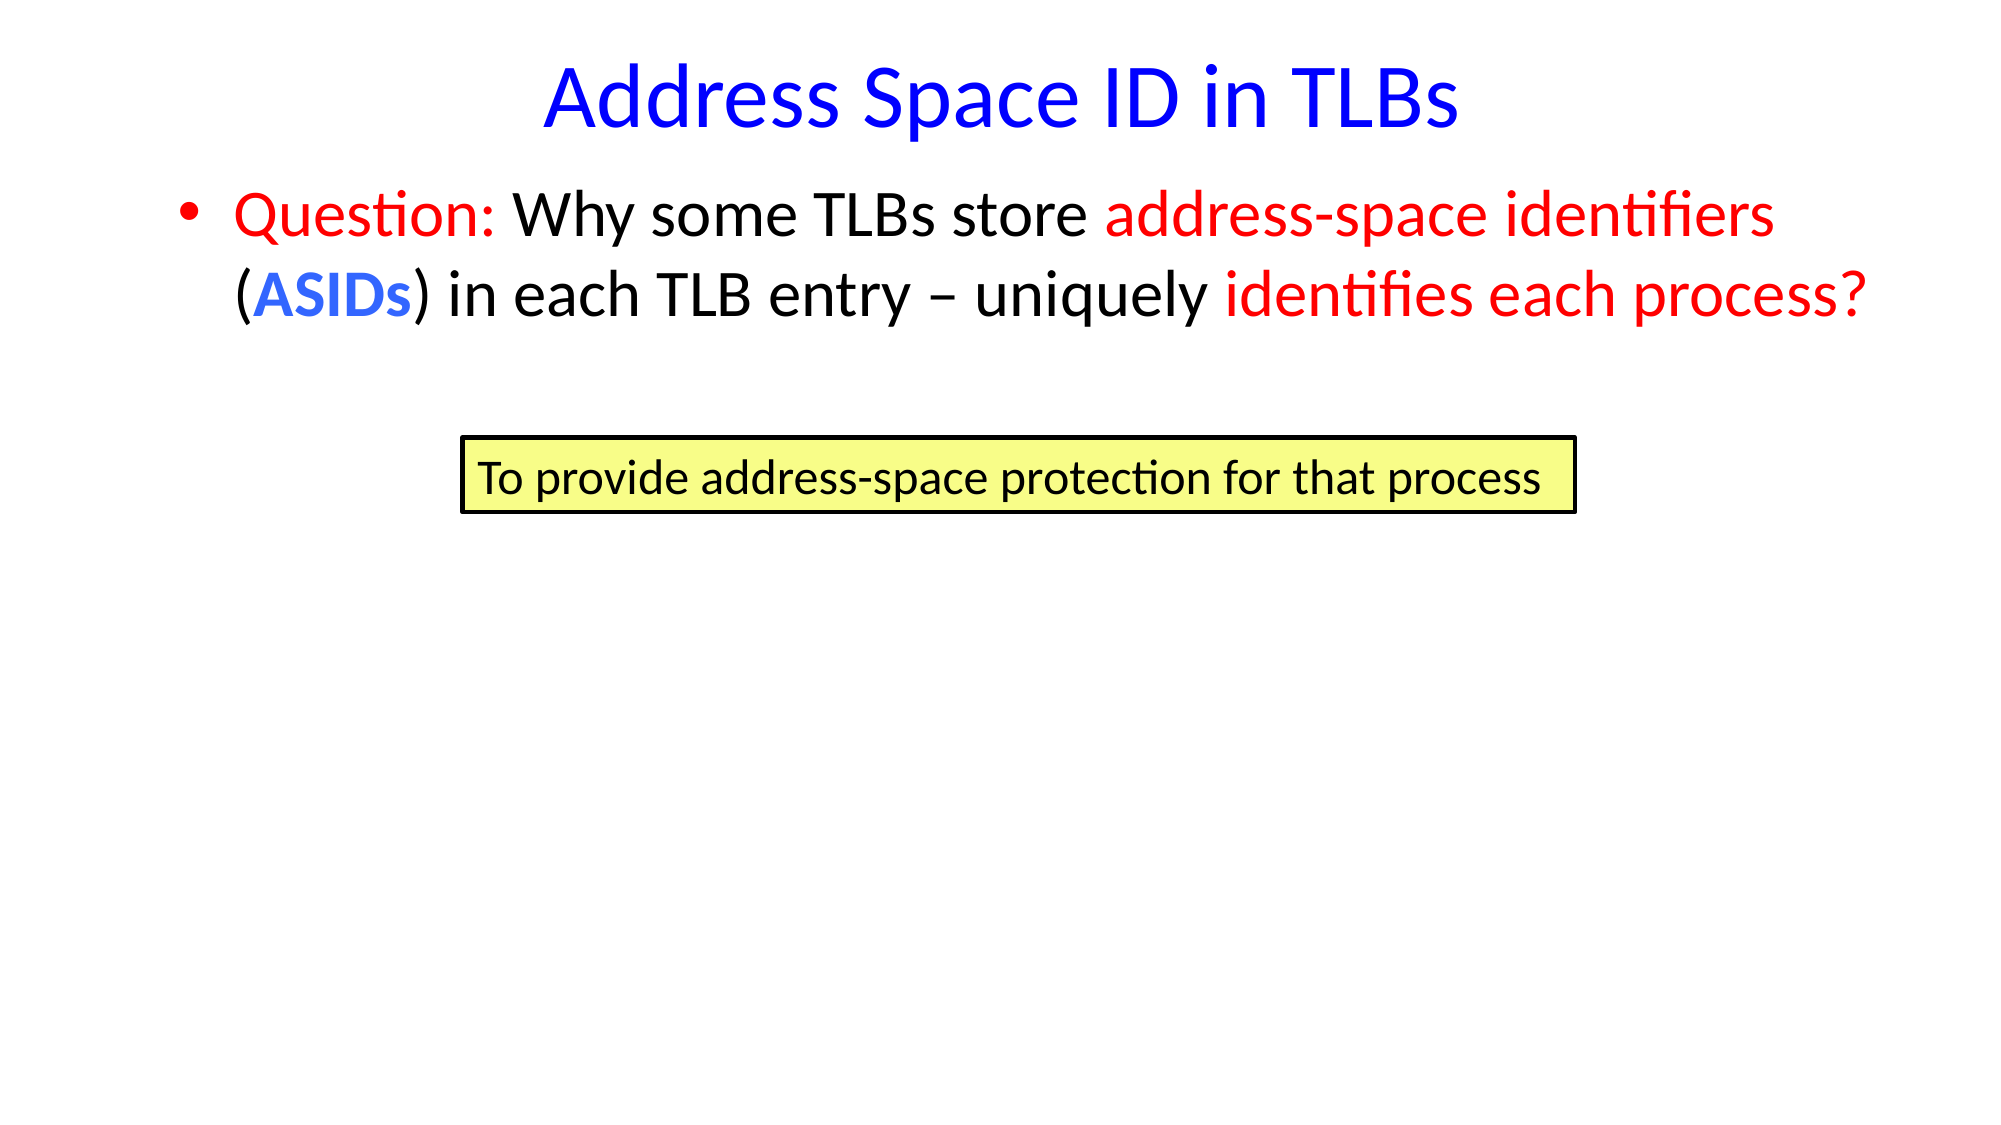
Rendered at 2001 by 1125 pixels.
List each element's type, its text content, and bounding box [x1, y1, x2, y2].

list Question: Why some TLBs store address-space identifiers (ASIDs) in each TLB entry – uniquely identifies each process? [162, 162, 1888, 1050]
text_box To provide address-space protection for that process [460, 435, 1577, 514]
title Address Space ID in TLBs [300, 32, 1706, 150]
